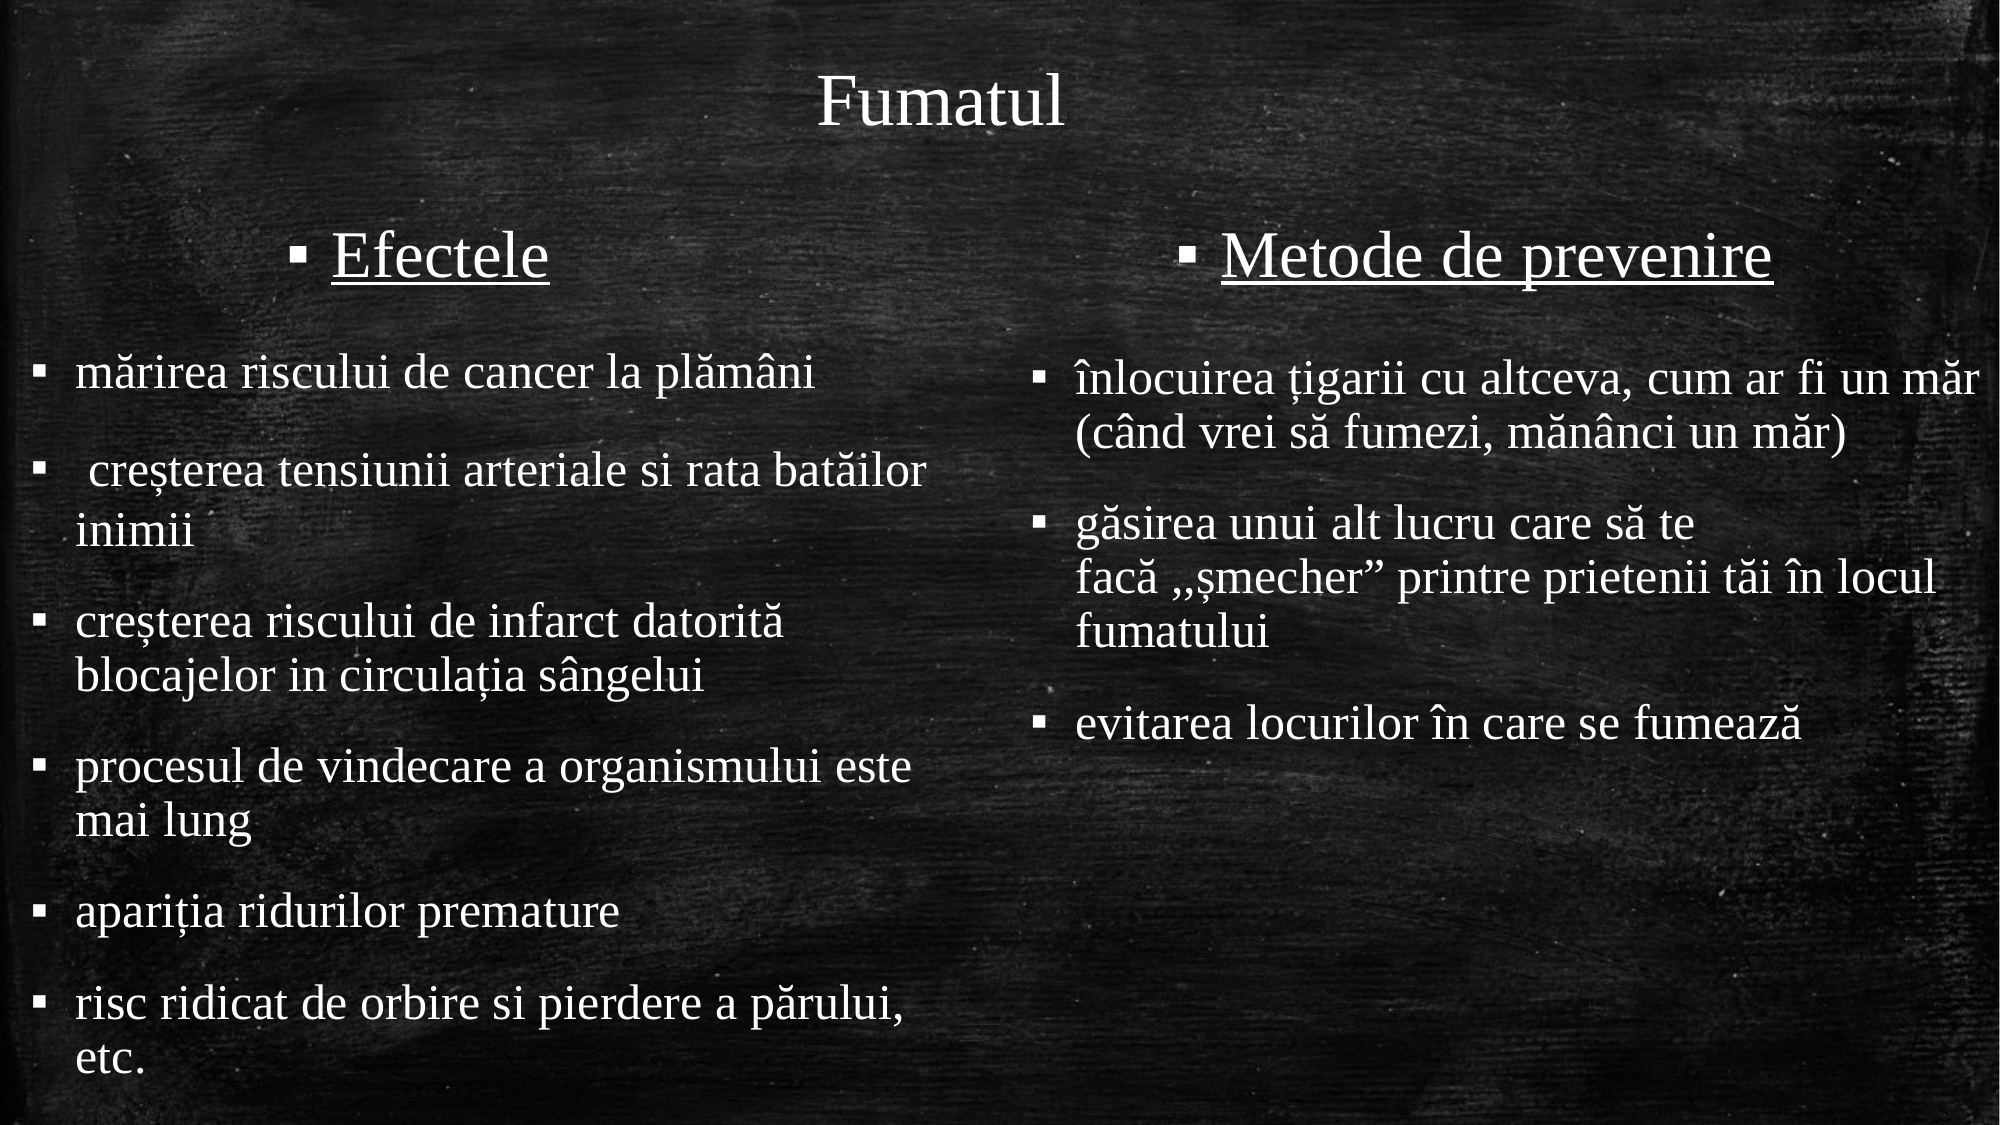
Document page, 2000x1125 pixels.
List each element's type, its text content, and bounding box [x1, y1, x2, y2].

title Fumatul [274, 0, 1627, 149]
list Efectele [56, 212, 781, 338]
list mărirea riscului de cancer la plămâni creșterea tensiunii arteriale si rata batăilor inimii creșterea riscului de infarct datorită blocajelor in circulația sângelui procesul de vindecare a organismului este mai lung apariția ridurilor premature risc ridicat de orbire si pierdere a părului, etc. [15, 337, 995, 1125]
list Metode de prevenire [1160, 212, 1886, 338]
list înlocuirea țigarii cu altceva, cum ar fi un măr (când vrei să fumezi, mănânci un măr) găsirea unui alt lucru care să te facă ,,șmecher” printre prietenii tăi în locul fumatului evitarea locurilor în care se fumează [1015, 343, 1998, 1068]
